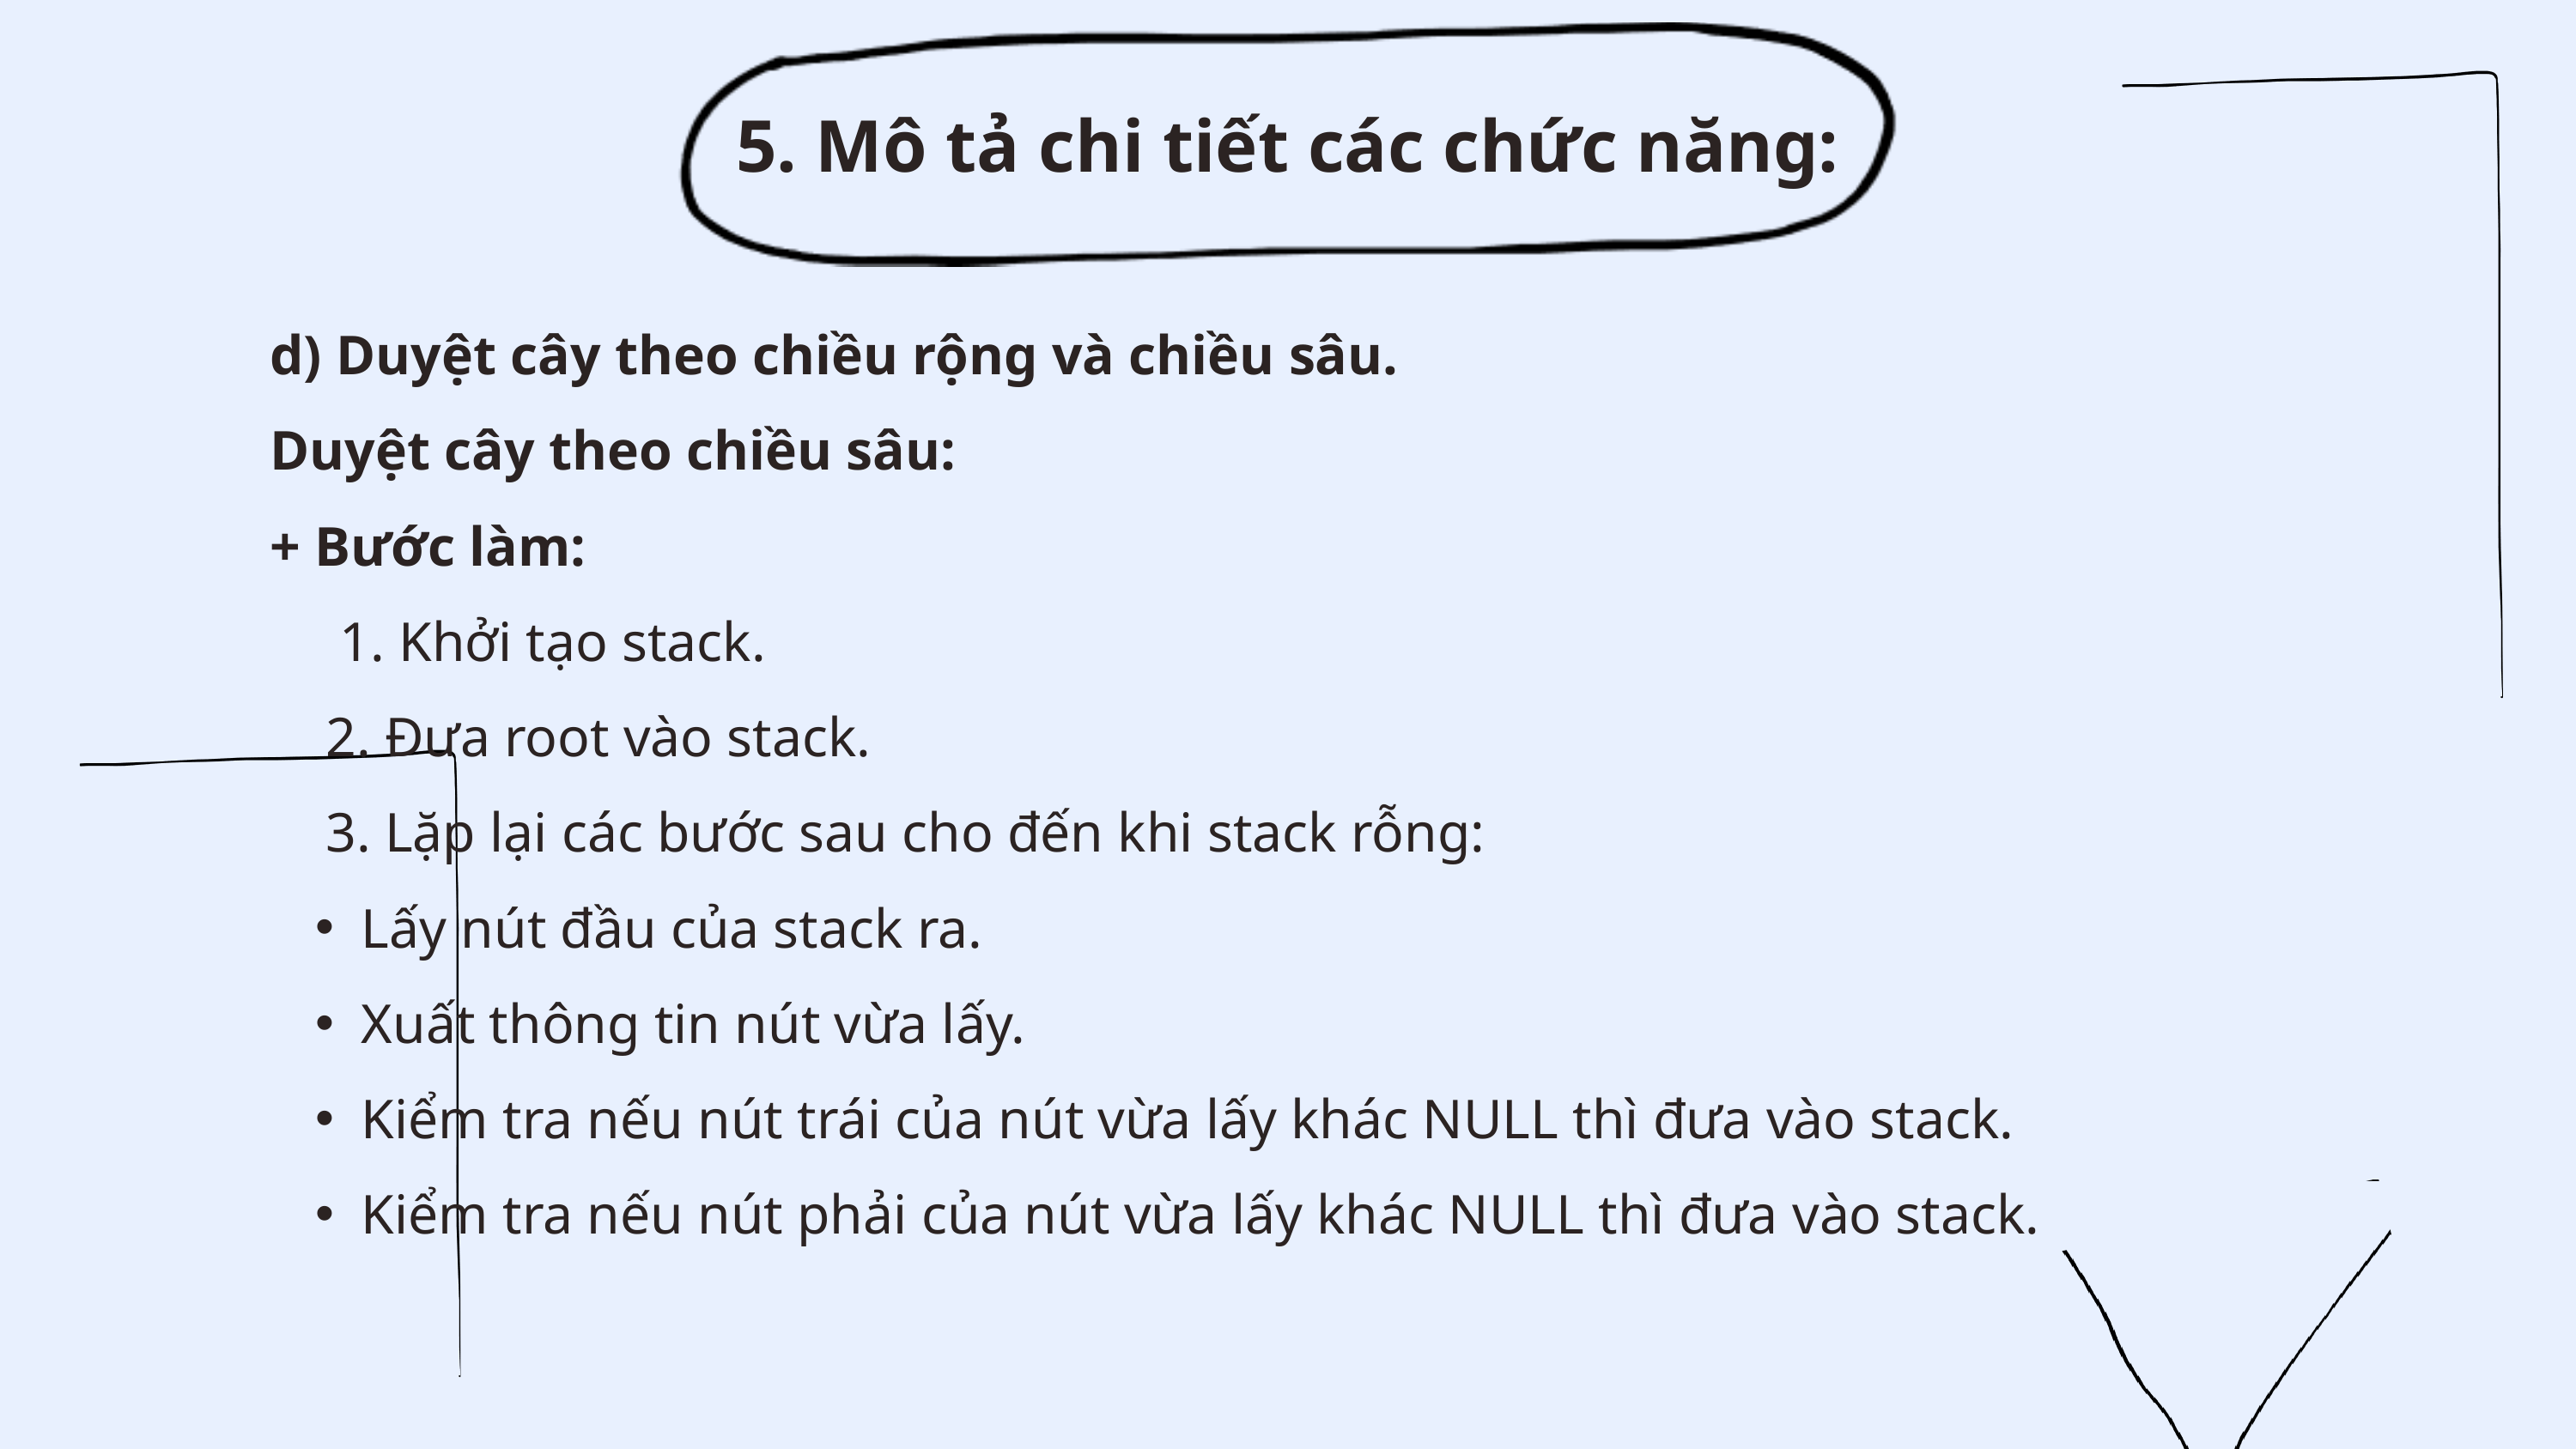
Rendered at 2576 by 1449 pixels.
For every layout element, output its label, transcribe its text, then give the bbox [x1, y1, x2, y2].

text_box [672, 22, 1904, 267]
text_box [2025, 1178, 2432, 1449]
text_box d) Duyệt cây theo chiều rộng và chiều sâu. Duyệt cây theo chiều sâu: + Bước làm: 1. Khởi tạo stack. 2. Đưa root vào stack. 3. Lặp lại các bước sau cho đến khi stack rỗng: Lấy nút đầu của stack ra. Xuất thông tin nút vừa lấy. Kiểm tra nếu nút trái của nút vừa lấy khác NULL thì đưa vào stack. Kiểm tra nếu nút phải của nút vừa lấy khác NULL thì đưa vào stack. [270, 289, 2351, 1246]
text_box 5. Mô tả chi tiết các chức năng: [723, 86, 1853, 187]
text_box [2122, 70, 2503, 699]
text_box [79, 749, 461, 1378]
